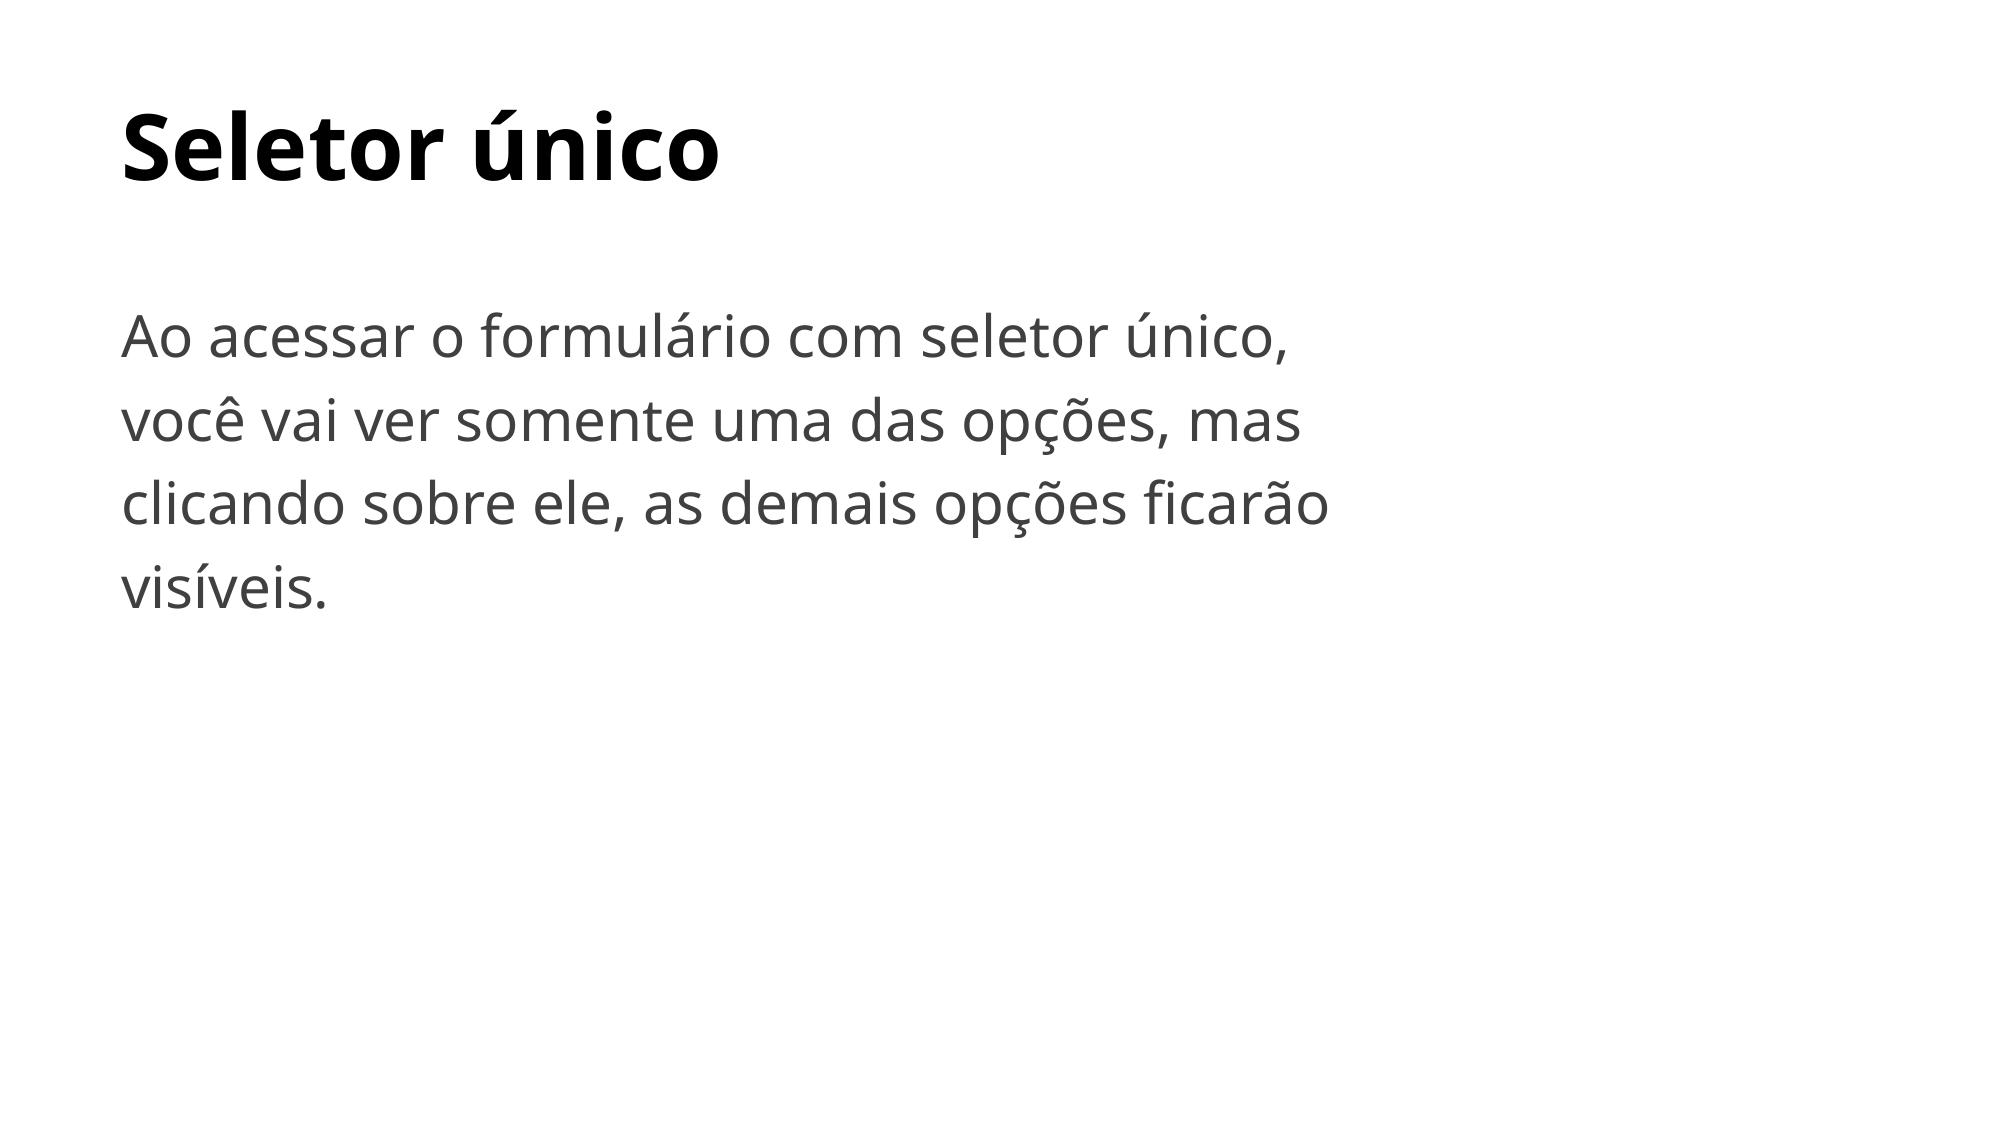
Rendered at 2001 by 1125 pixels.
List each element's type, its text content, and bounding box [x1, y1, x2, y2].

list Ao acessar o formulário com seletor único, você vai ver somente uma das opções, mas clicando sobre ele, as demais opções ficarão visíveis. [106, 299, 1832, 1014]
title Seletor único [106, 42, 1832, 260]
